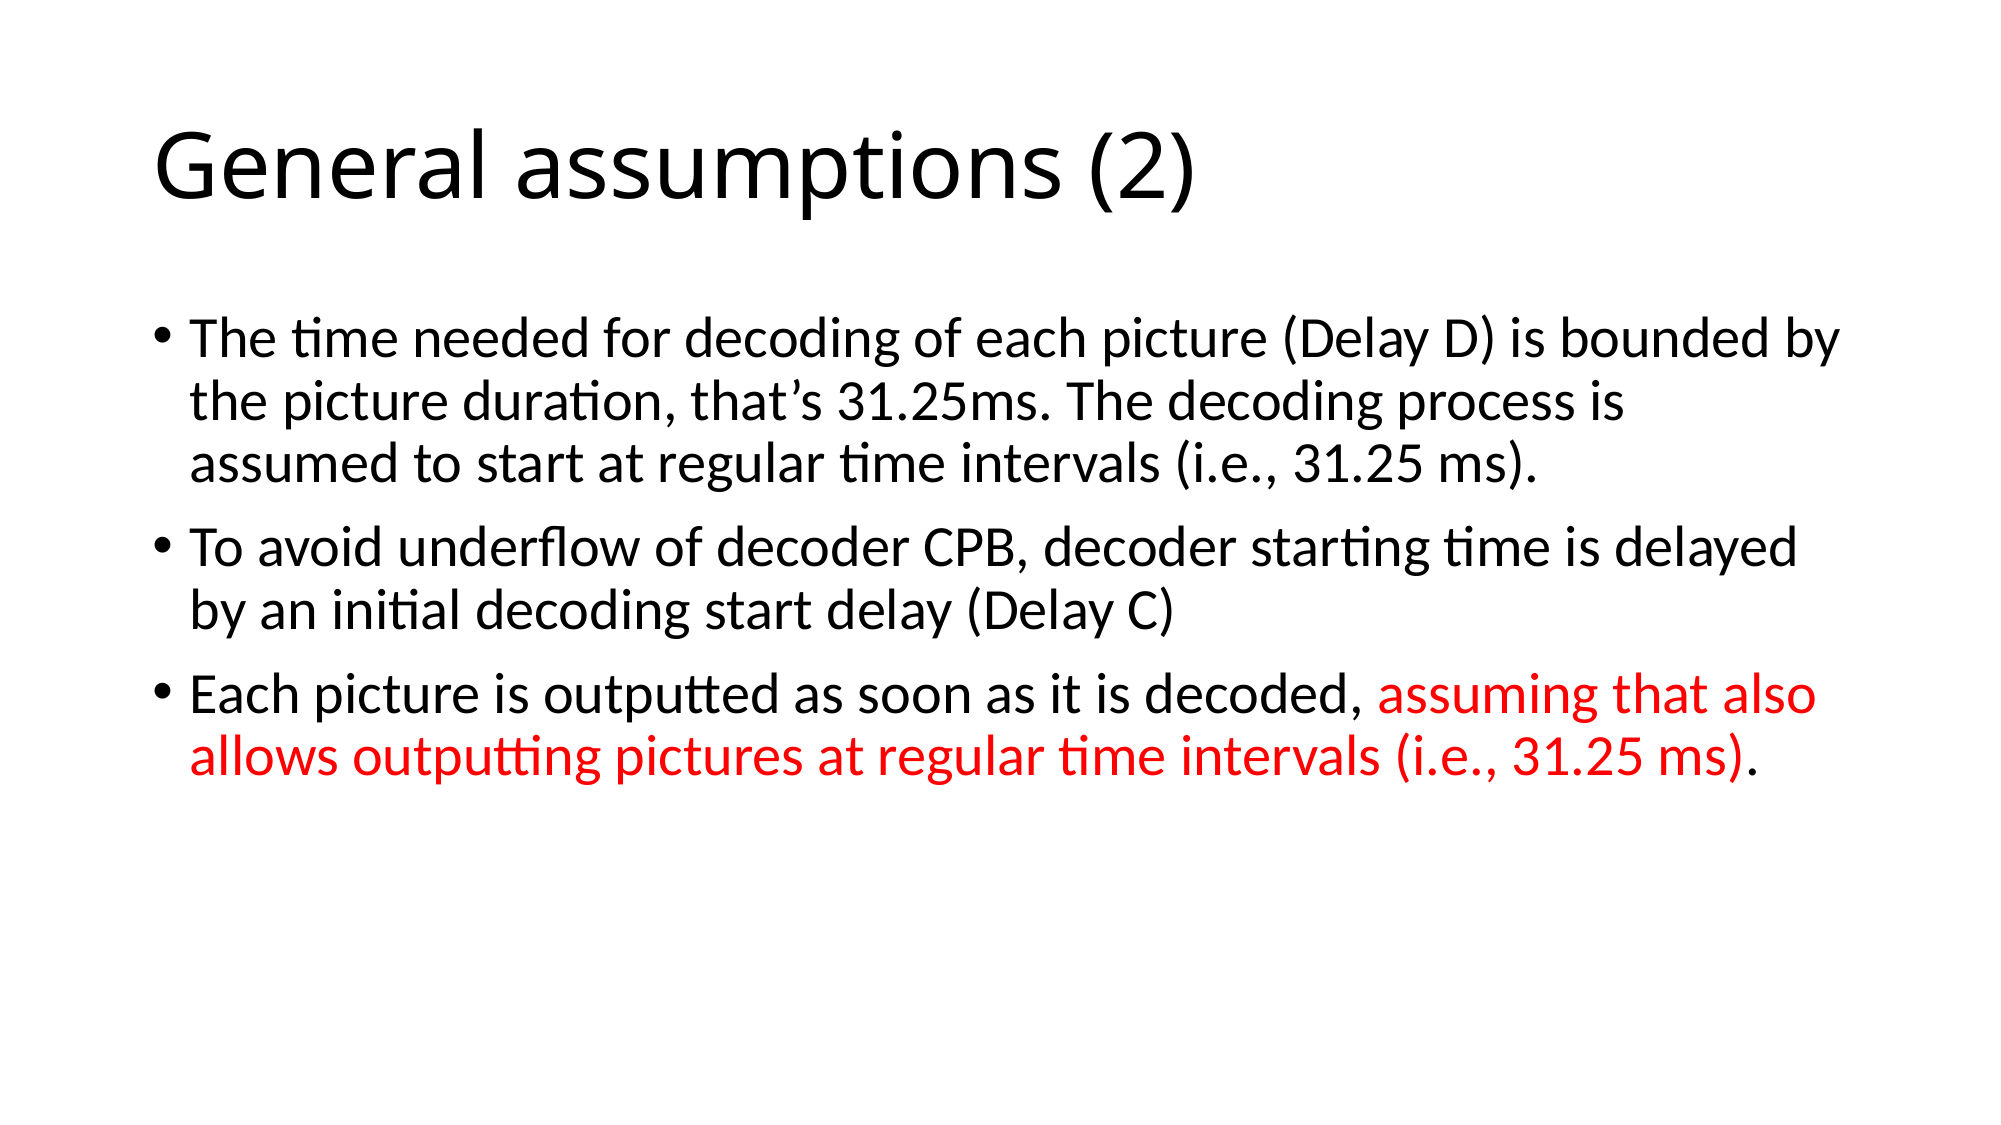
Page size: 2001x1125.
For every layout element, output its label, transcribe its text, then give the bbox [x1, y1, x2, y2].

title General assumptions (2) [137, 59, 1863, 278]
list The time needed for decoding of each picture (Delay D) is bounded by the picture duration, that’s 31.25ms. The decoding process is assumed to start at regular time intervals (i.e., 31.25 ms). To avoid underflow of decoder CPB, decoder starting time is delayed by an initial decoding start delay (Delay C) Each picture is outputted as soon as it is decoded, assuming that also allows outputting pictures at regular time intervals (i.e., 31.25 ms). [137, 299, 1863, 1049]
